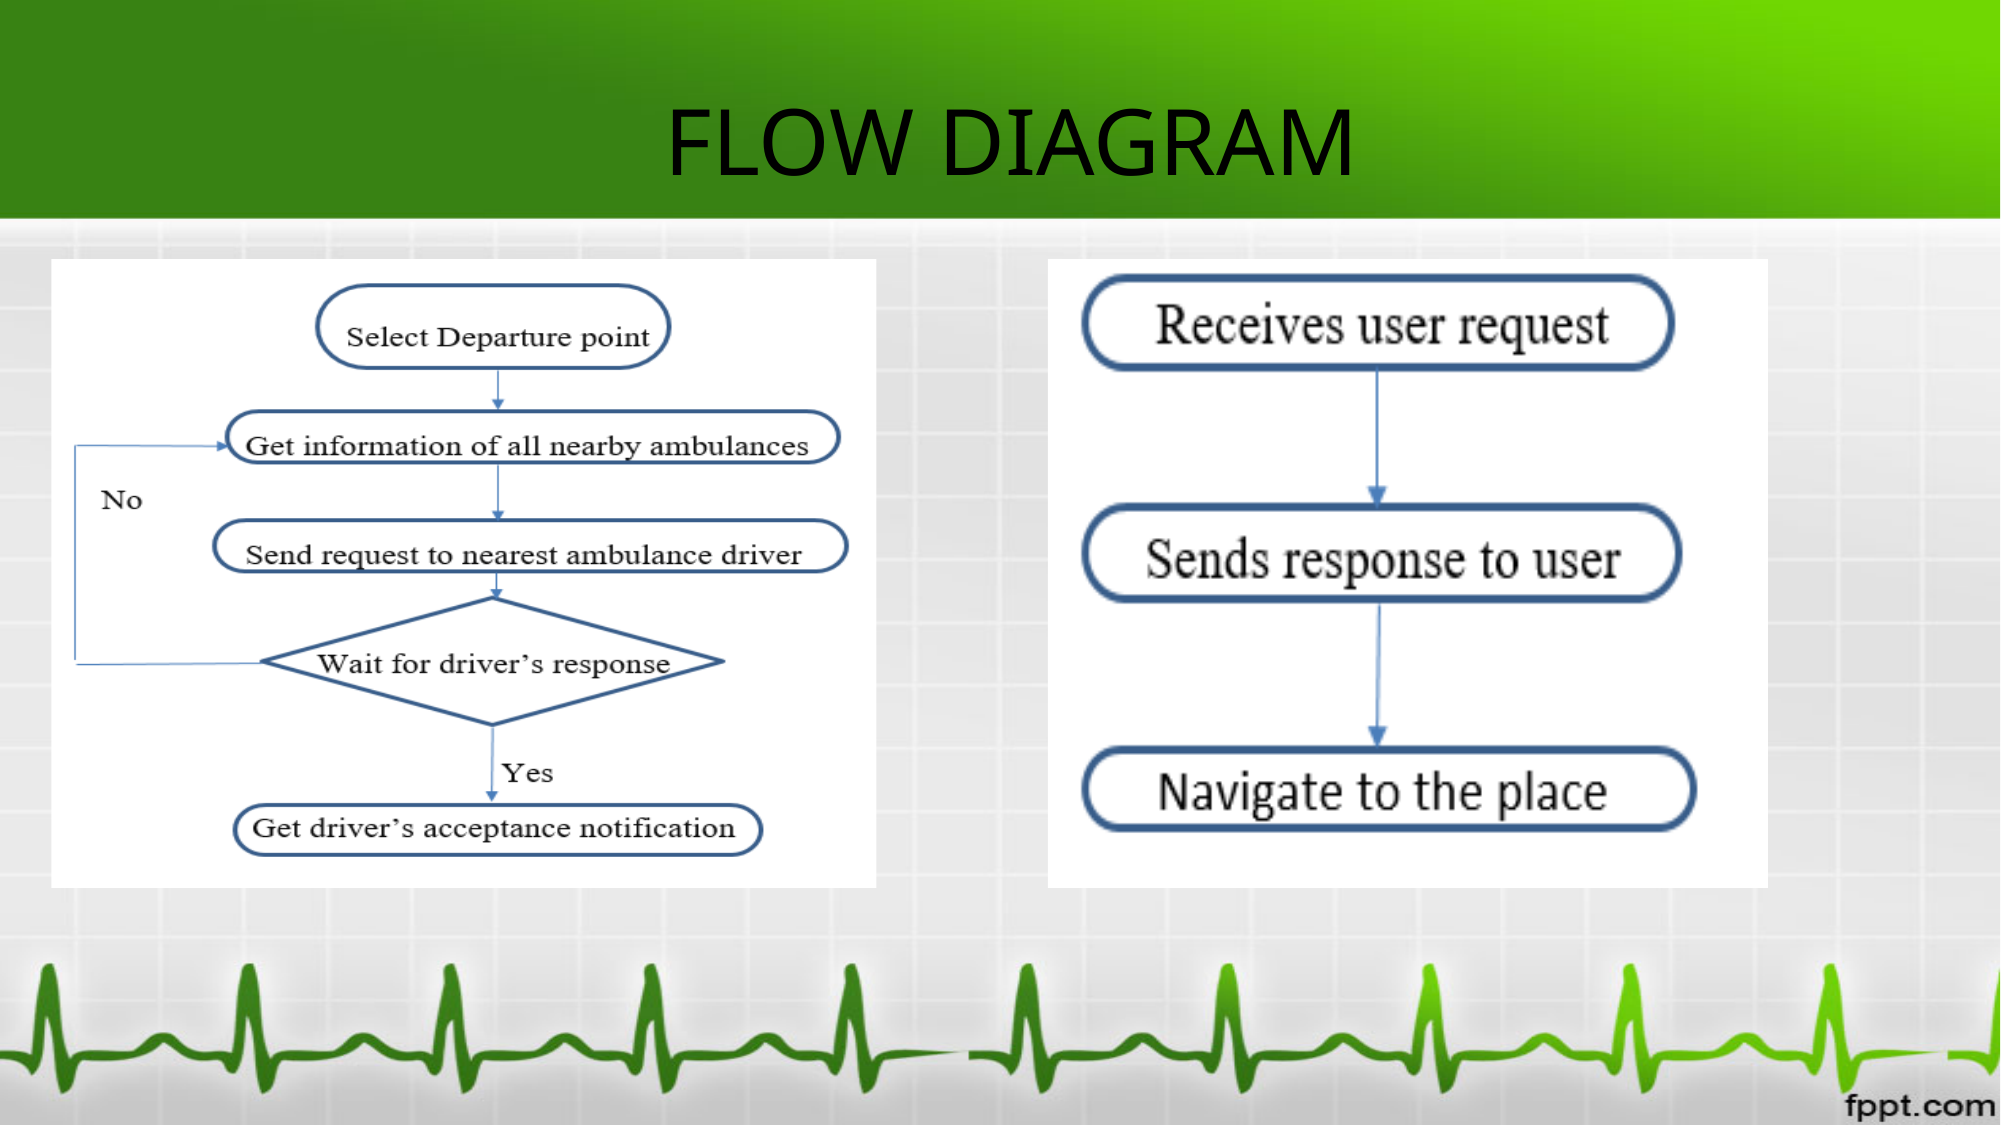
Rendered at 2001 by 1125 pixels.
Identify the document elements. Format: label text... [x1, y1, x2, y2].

title FLOW DIAGRAM [99, 45, 1900, 233]
picture [0, 0, 2001, 1125]
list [51, 259, 877, 888]
